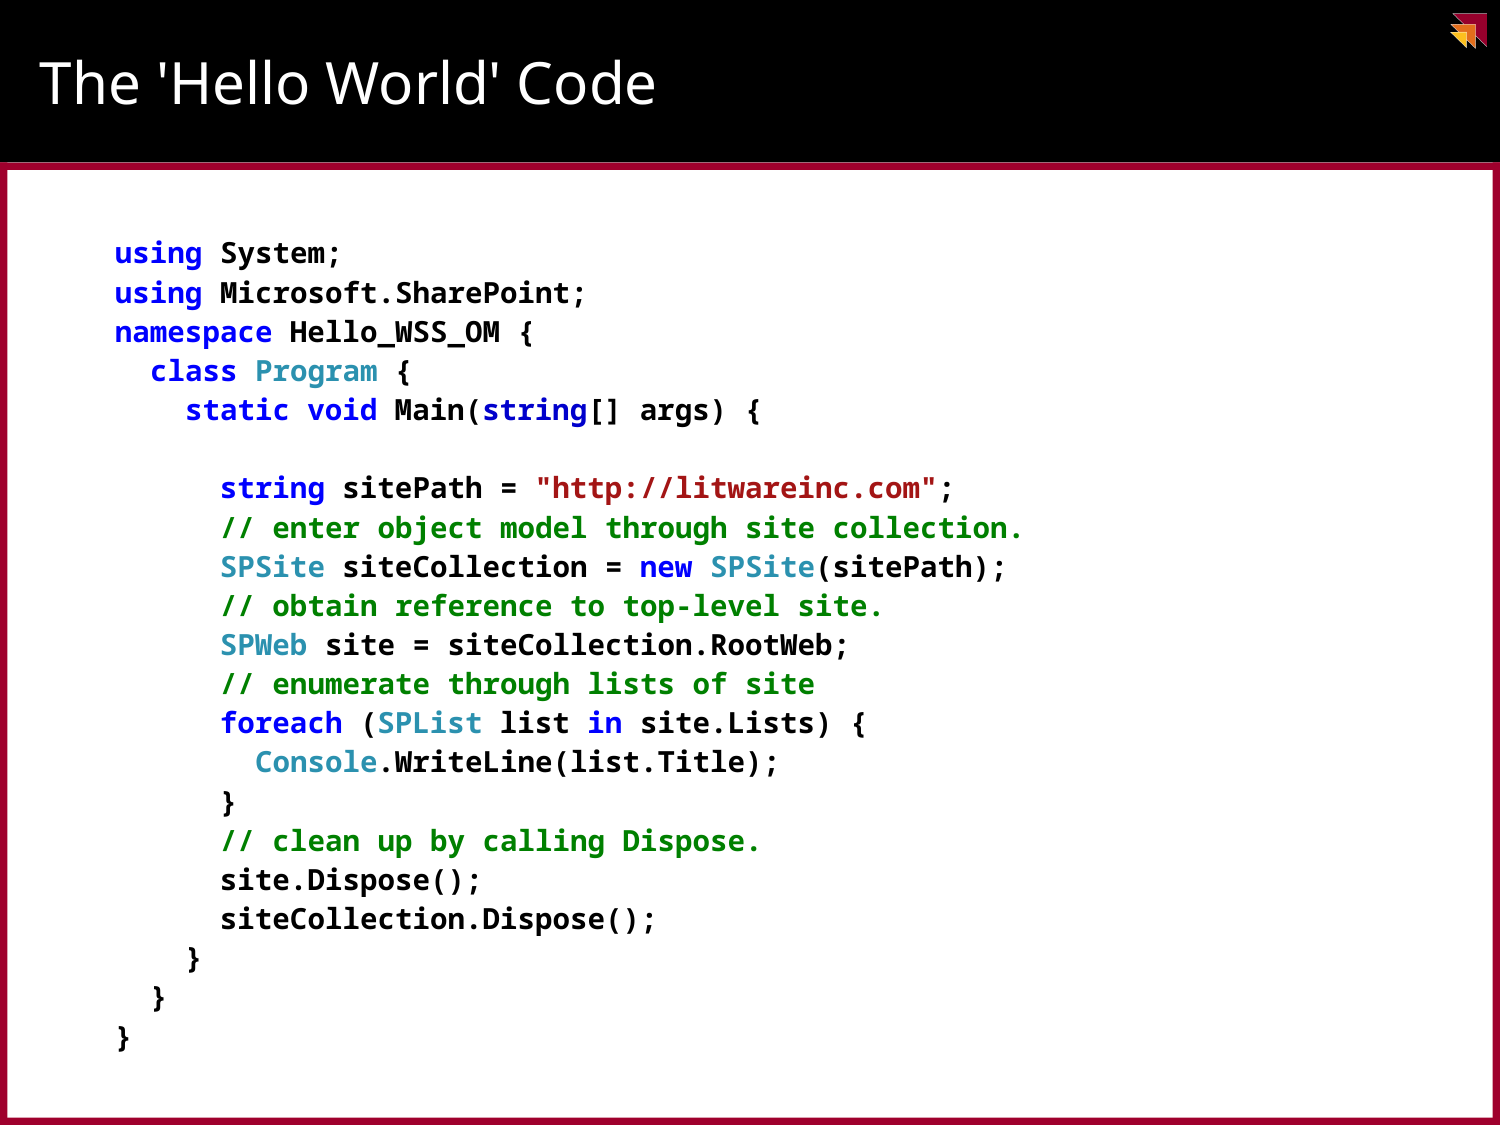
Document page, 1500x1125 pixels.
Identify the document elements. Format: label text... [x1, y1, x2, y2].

text_box using System; using Microsoft.SharePoint; namespace Hello_WSS_OM { class Program { static void Main(string[] args) { string sitePath = "http://litwareinc.com"; // enter object model through site collection. SPSite siteCollection = new SPSite(sitePath); // obtain reference to top-level site. SPWeb site = siteCollection.RootWeb; // enumerate through lists of site foreach (SPList list in site.Lists) { Console.WriteLine(list.Title); } // clean up by calling Dispose. site.Dispose(); siteCollection.Dispose(); } } } [99, 227, 1388, 1061]
picture [1450, 13, 1487, 50]
title The 'Hello World' Code [24, 12, 1438, 150]
